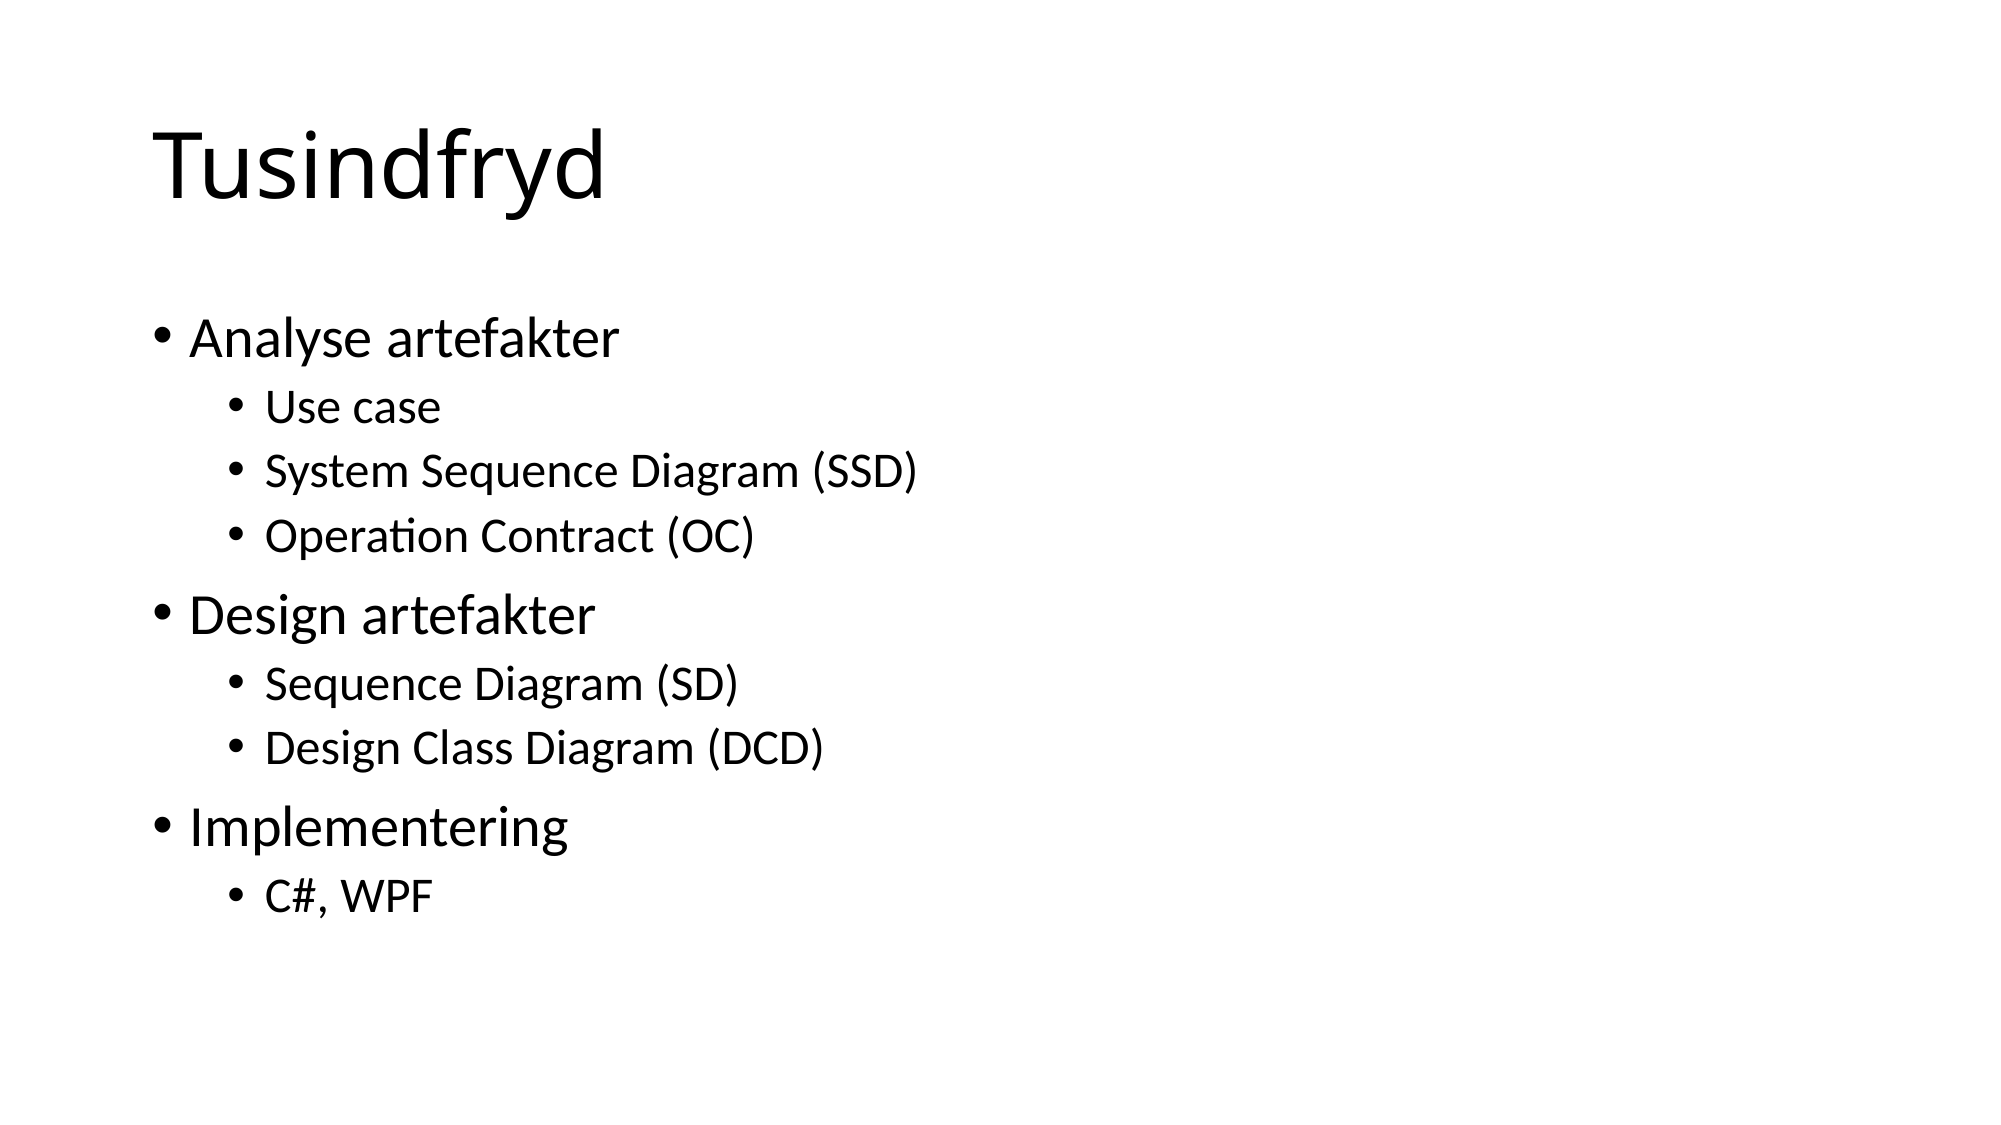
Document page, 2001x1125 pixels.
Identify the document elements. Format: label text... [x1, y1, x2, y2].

list Analyse artefakter Use case System Sequence Diagram (SSD) Operation Contract (OC) Design artefakter Sequence Diagram (SD) Design Class Diagram (DCD) Implementering C#, WPF [137, 299, 1863, 1014]
title Tusindfryd [137, 59, 1863, 278]
